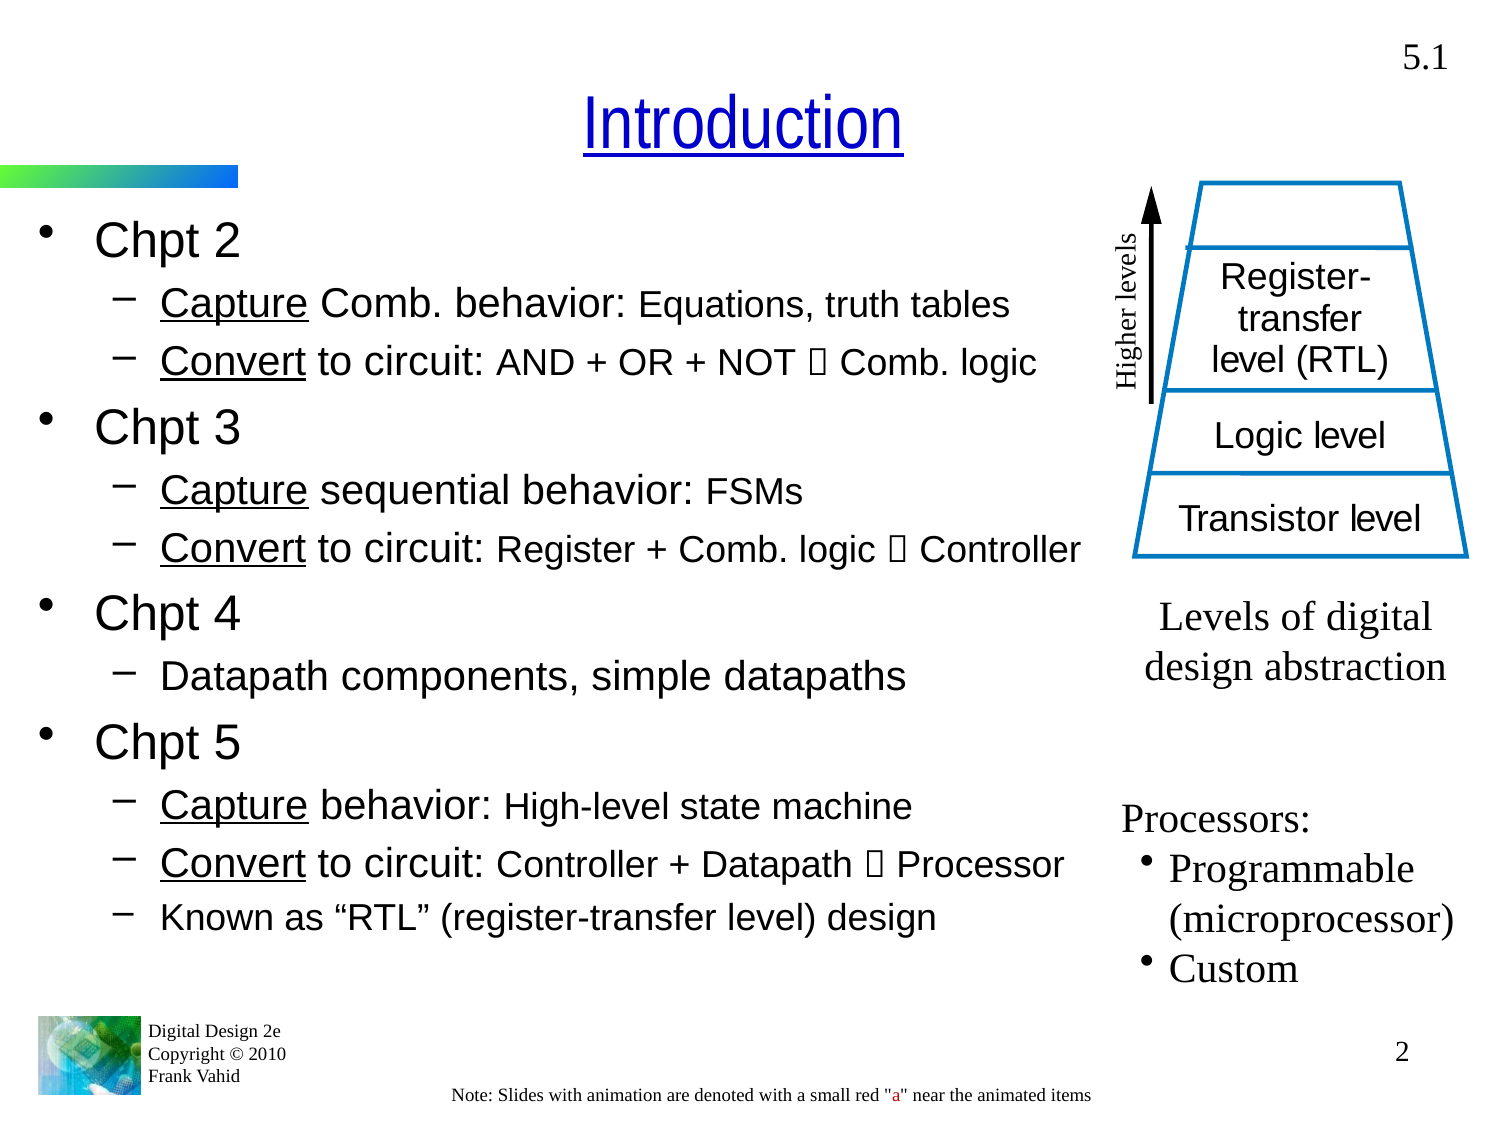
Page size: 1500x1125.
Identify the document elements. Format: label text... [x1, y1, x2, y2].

text_box Note: Slides with animation are denoted with a small red "a" near the animated items [436, 1074, 1107, 1113]
list Chpt 2 Capture Comb. behavior: Equations, truth tables Convert to circuit: AND + OR + NOT  Comb. logic Chpt 3 Capture sequential behavior: FSMs Convert to circuit: Register + Comb. logic  Controller Chpt 4 Datapath components, simple datapaths Chpt 5 Capture behavior: High-level state machine Convert to circuit: Controller + Datapath  Processor Known as “RTL” (register-transfer level) design [22, 200, 1163, 970]
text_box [1140, 185, 1162, 405]
text_box Levels of digital design abstraction [1122, 581, 1469, 696]
text_box [1124, 179, 1470, 560]
text_box [1190, 183, 1412, 247]
text_box [1167, 248, 1437, 390]
text_box Processors: Programmable (microprocessor) Custom [1106, 783, 1475, 999]
text_box [1134, 391, 1467, 557]
slide_number 2 [1112, 1024, 1426, 1101]
text_box Higher levels [1099, 218, 1136, 406]
text_box 5.1 [1387, 24, 1475, 85]
picture [38, 1016, 141, 1095]
title Introduction [37, 50, 1450, 188]
